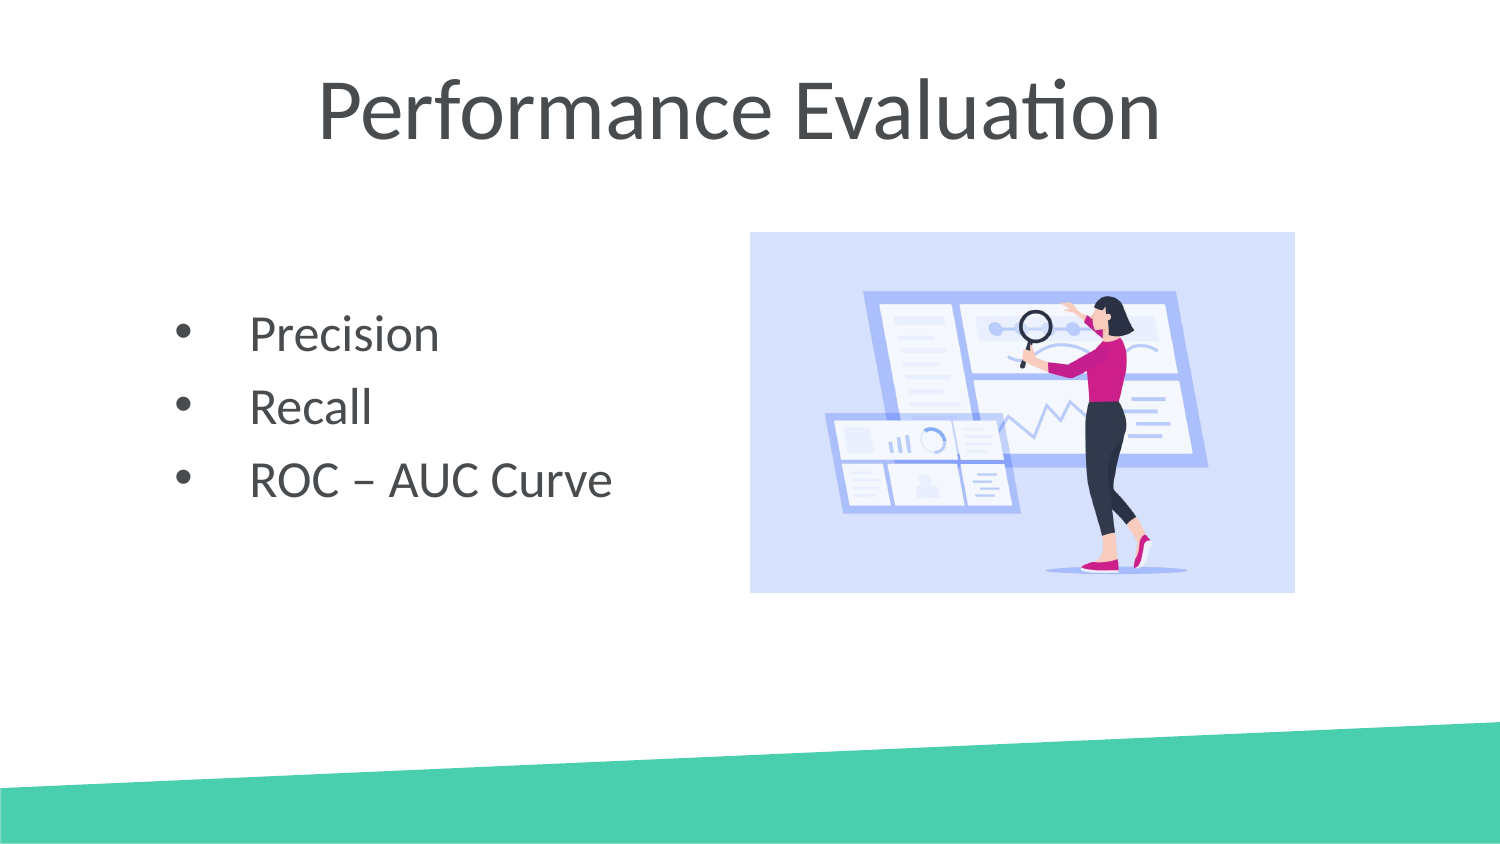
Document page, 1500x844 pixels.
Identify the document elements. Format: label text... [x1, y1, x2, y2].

list Precision Recall ROC – AUC Curve [159, 291, 987, 729]
picture [0, 0, 1500, 788]
title Performance Evaluation [75, 33, 1425, 175]
